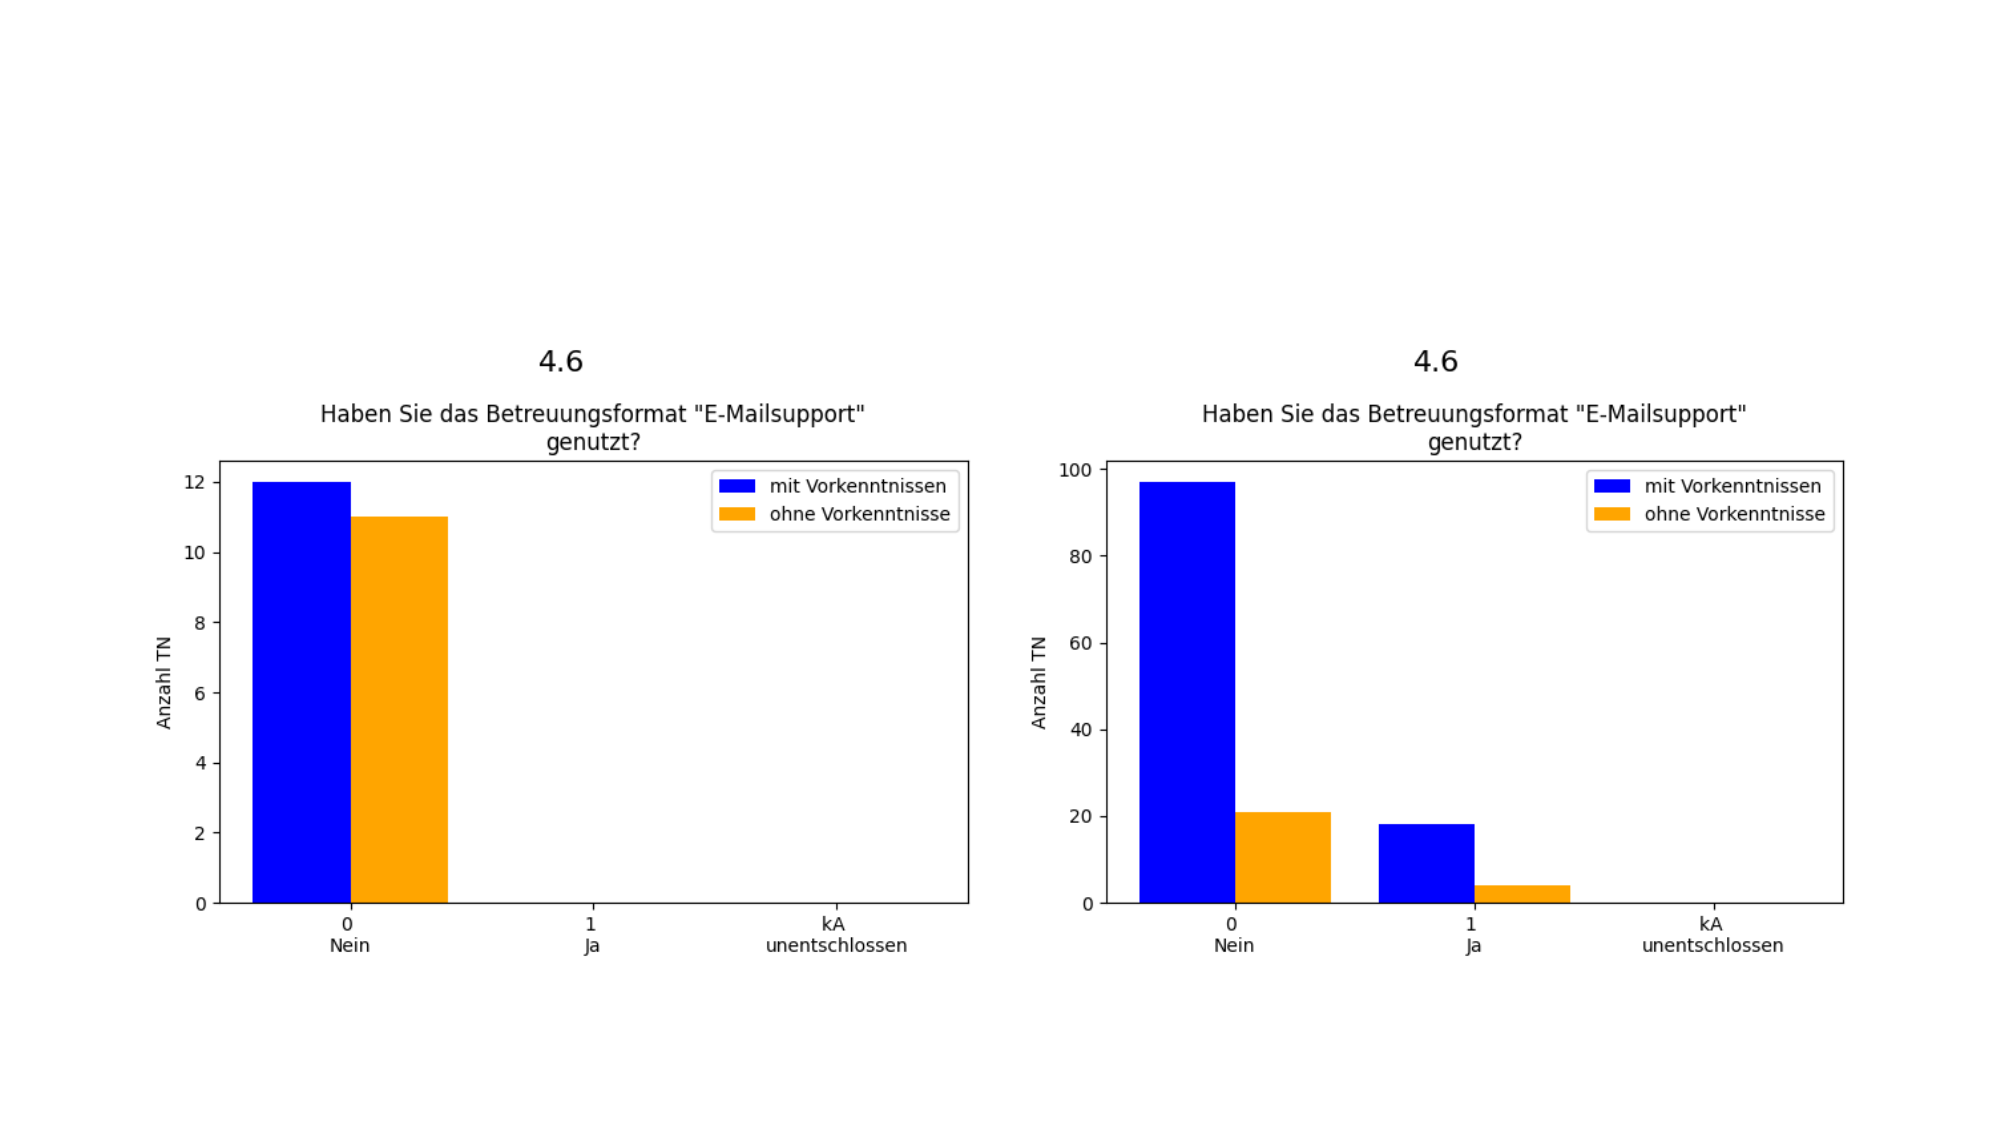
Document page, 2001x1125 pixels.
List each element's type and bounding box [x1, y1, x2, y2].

list [1012, 337, 1863, 976]
list [137, 337, 988, 976]
